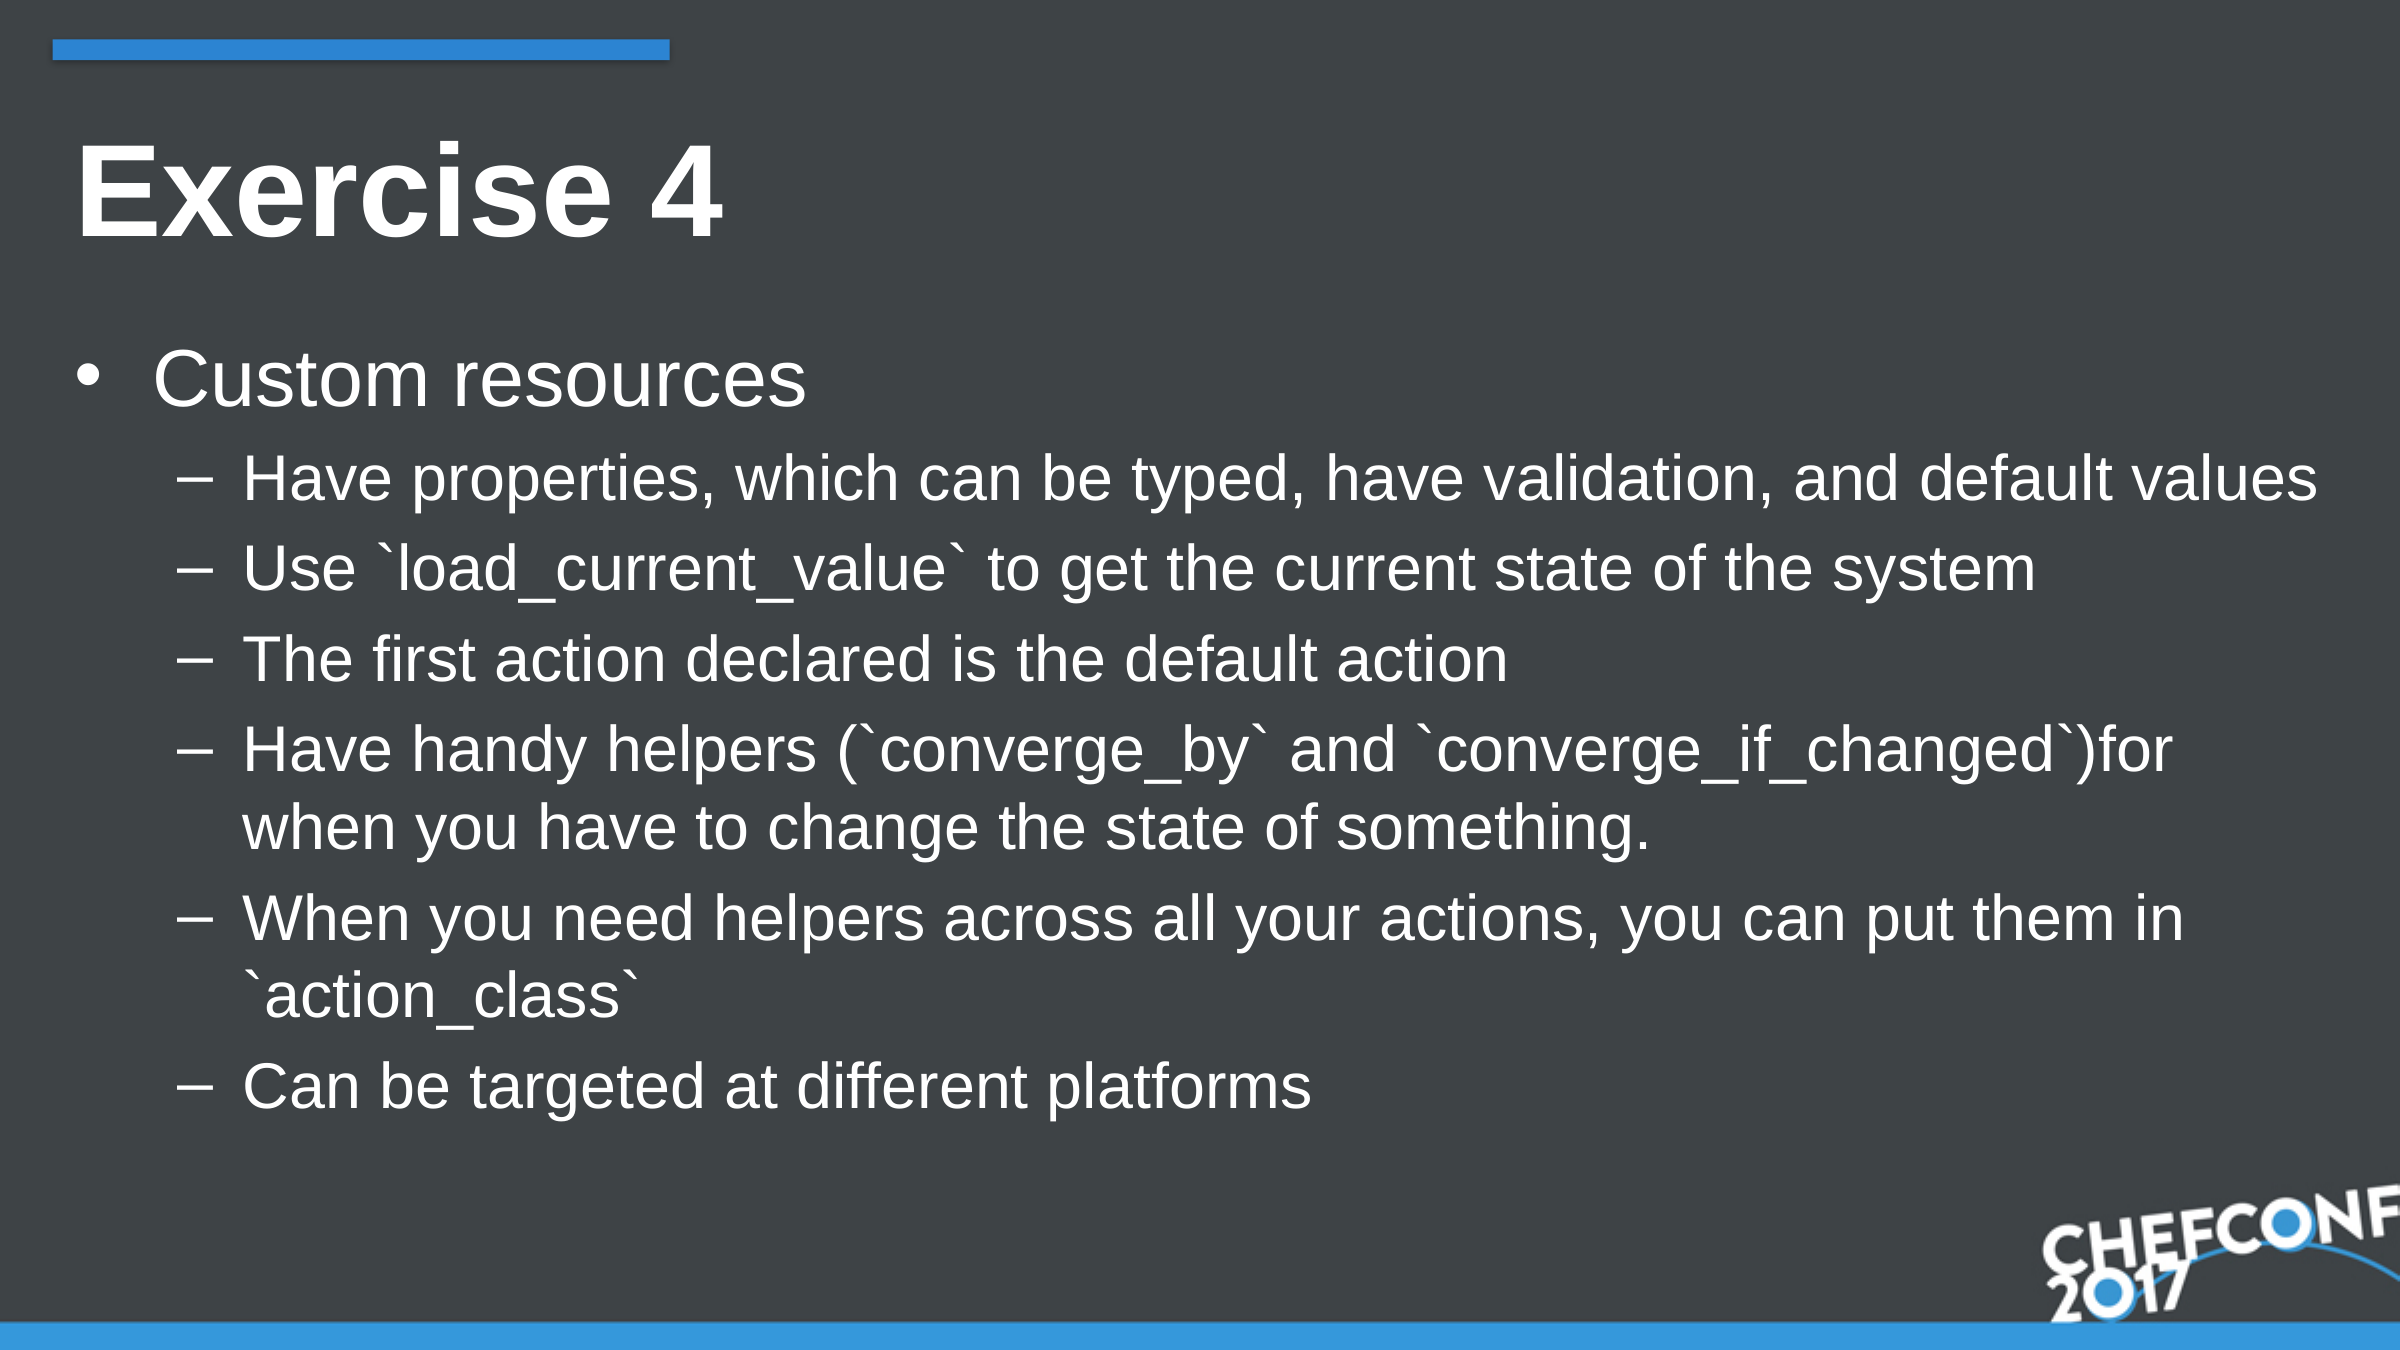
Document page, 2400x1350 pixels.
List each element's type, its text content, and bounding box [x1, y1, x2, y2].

list Custom resources Have properties, which can be typed, have validation, and default values Use `load_current_value` to get the current state of the system The first action declared is the default action Have handy helpers (`converge_by` and `converge_if_changed`)for when you have to change the state of something. When you need helpers across all your actions, you can put them in `action_class` Can be targeted at different platforms [52, 315, 2348, 1206]
title Exercise 4 [52, 87, 2348, 280]
picture [0, 0, 2400, 1350]
